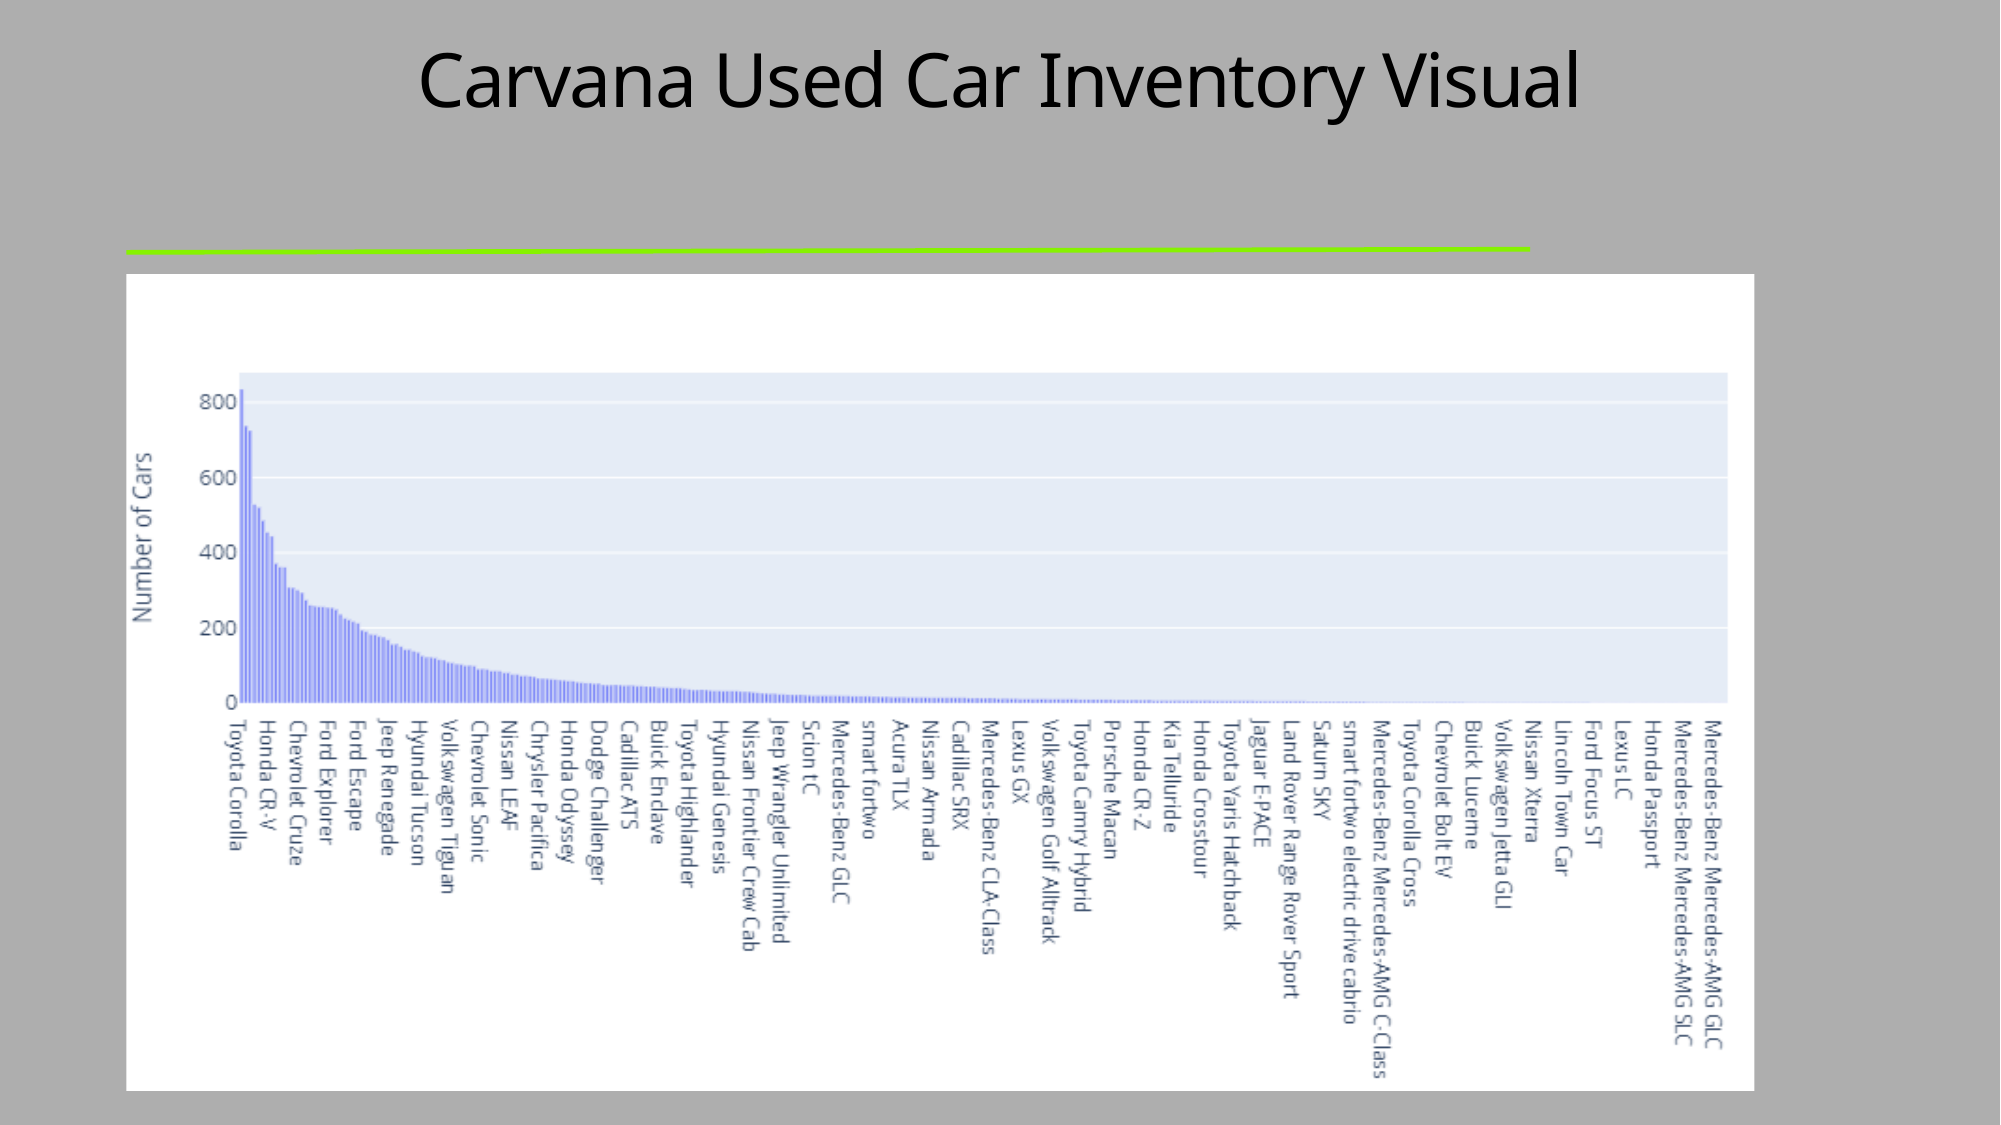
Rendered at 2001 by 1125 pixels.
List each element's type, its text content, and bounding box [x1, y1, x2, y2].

title Carvana Used Car Inventory Visual [150, 64, 1850, 212]
text_box Data [150, 76, 701, 110]
picture [126, 273, 1755, 1091]
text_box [126, 249, 1531, 253]
